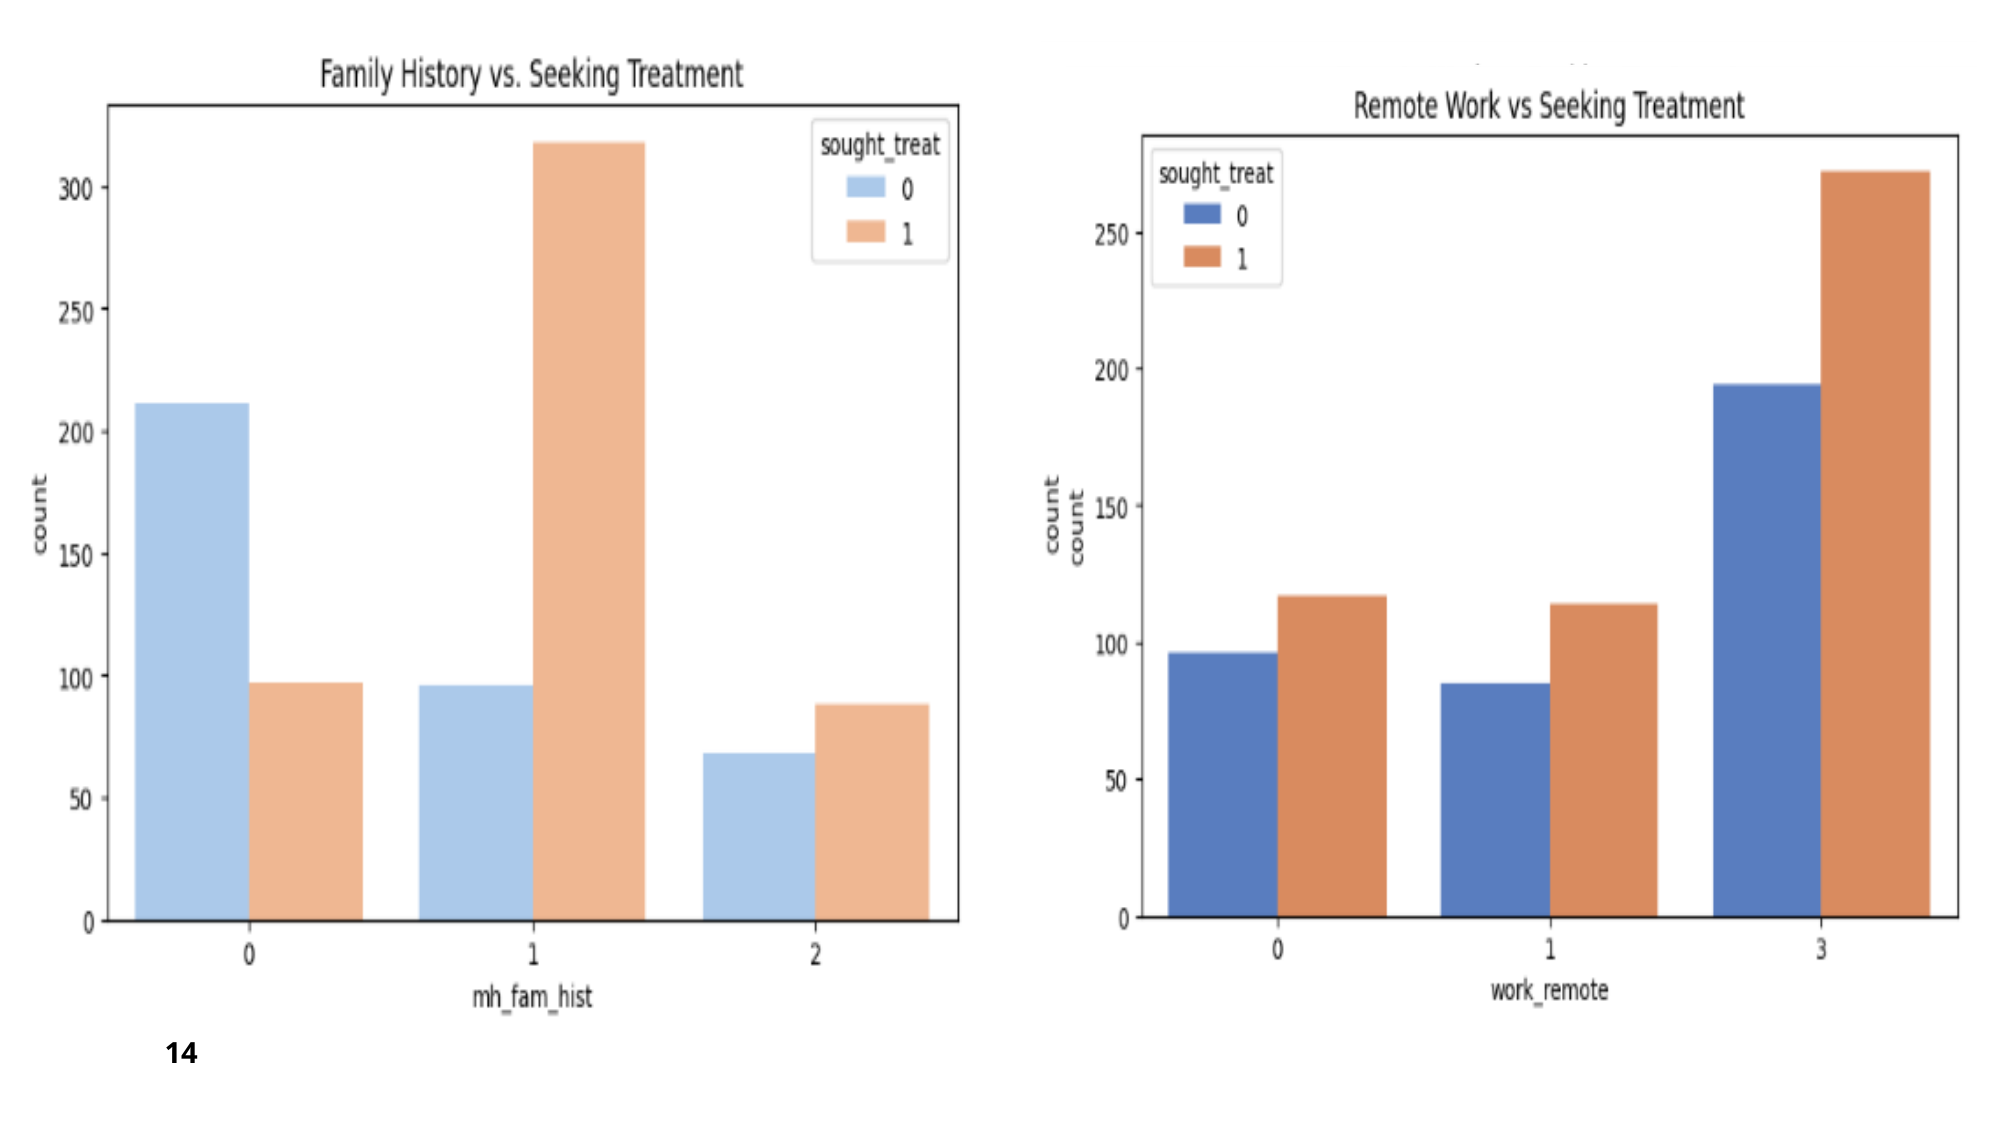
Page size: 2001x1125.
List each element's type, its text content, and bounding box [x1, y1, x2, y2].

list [23, 40, 1001, 1025]
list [1041, 40, 1977, 1025]
slide_number 14 [149, 1025, 588, 1085]
picture [1065, 65, 1977, 1025]
